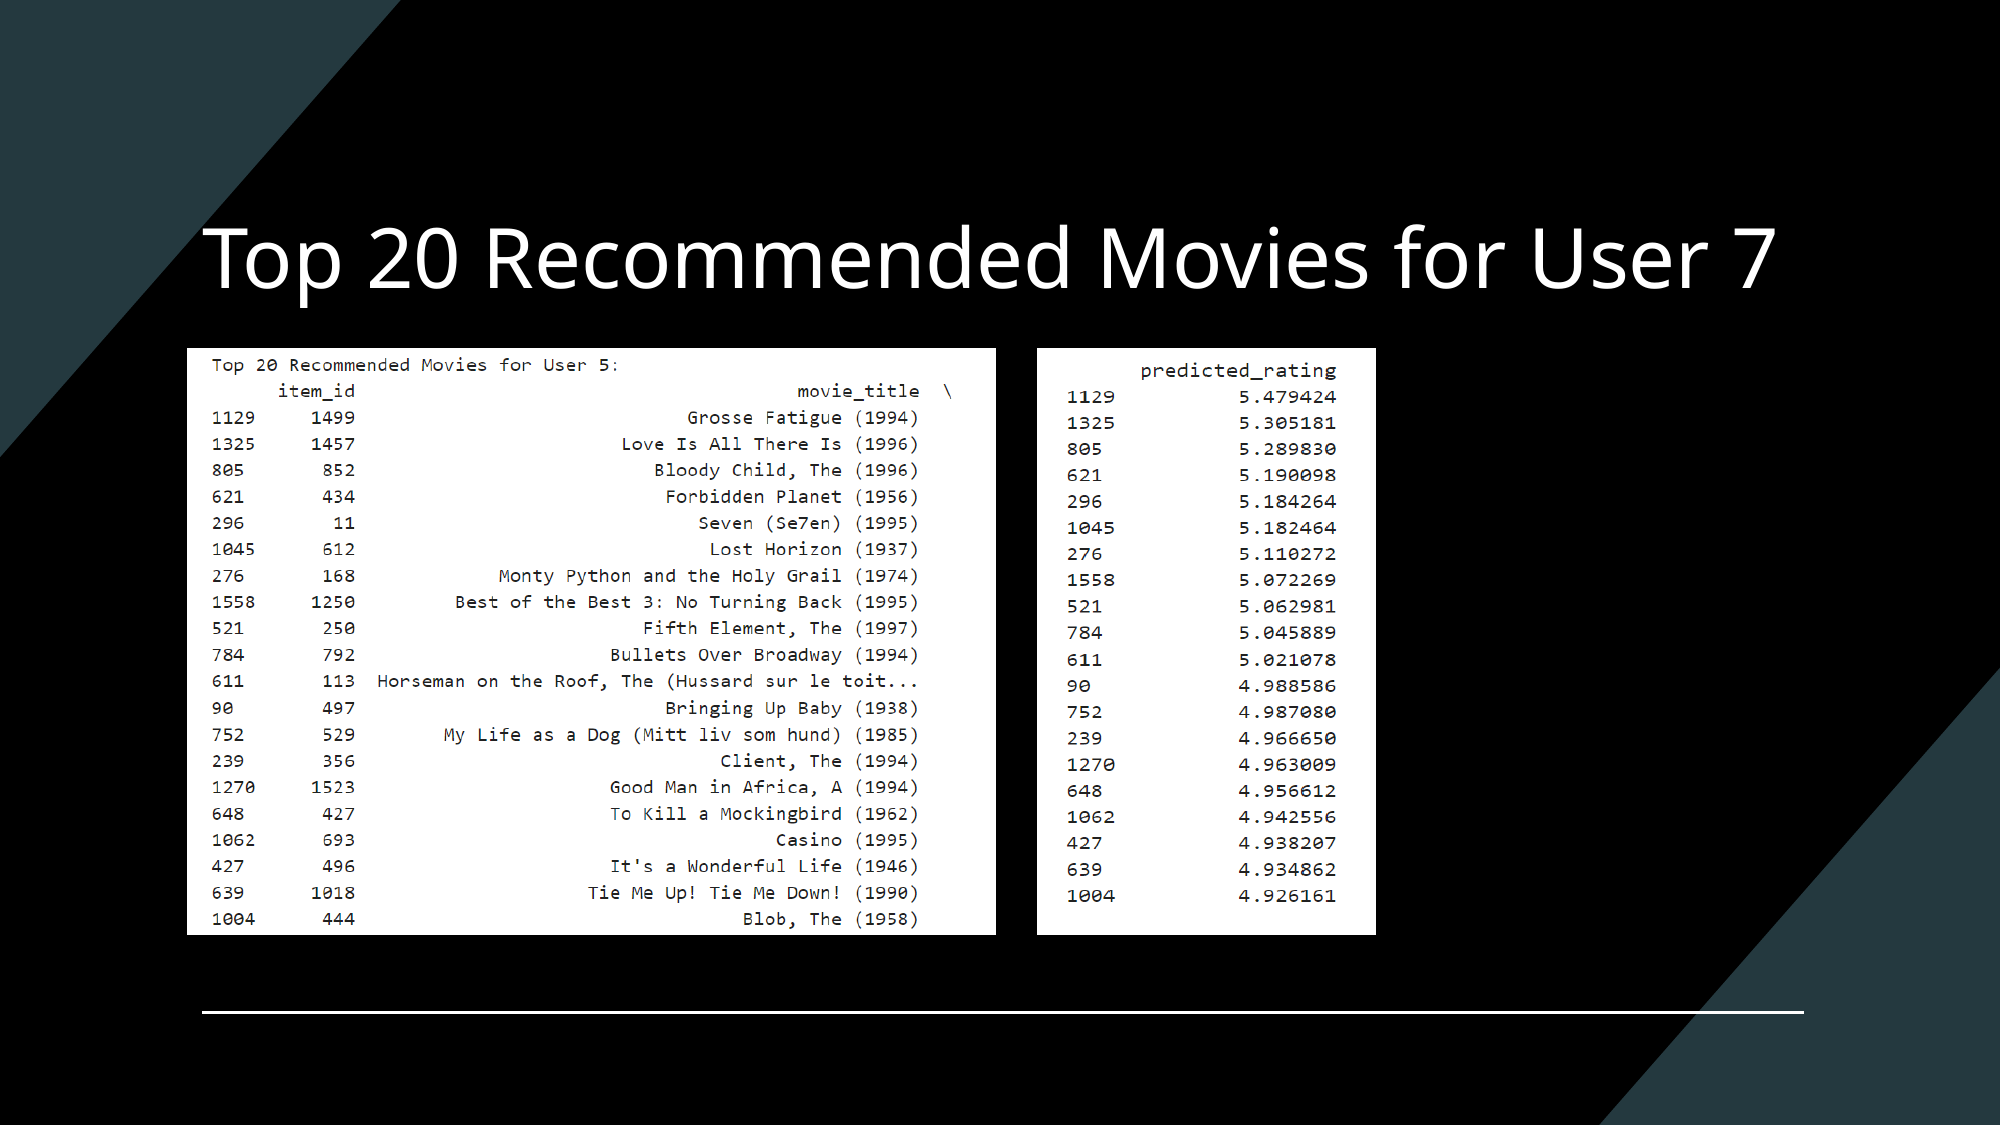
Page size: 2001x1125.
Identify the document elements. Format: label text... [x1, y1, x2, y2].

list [187, 348, 996, 935]
title Top 20 Recommended Movies for User 7 [187, 143, 1813, 367]
picture [1037, 348, 1376, 935]
